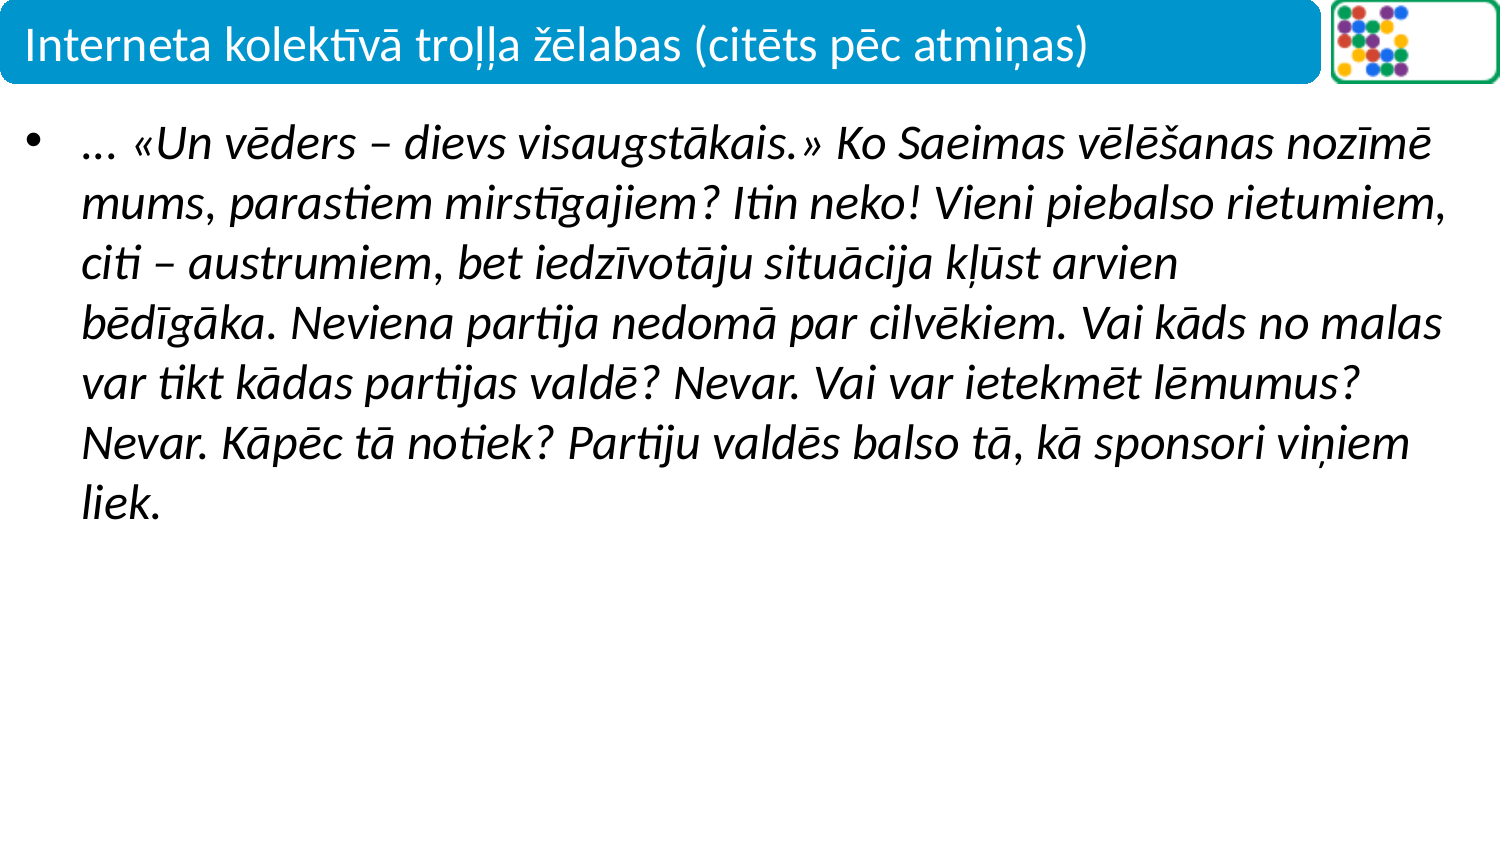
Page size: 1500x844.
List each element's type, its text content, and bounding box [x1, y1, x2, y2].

picture [0, 75, 8, 84]
list ... «Un vēders – dievs visaugstākais.» Ko Saeimas vēlēšanas nozīmē mums, parastiem mirstīgajiem? Itin neko! Vieni piebalso rietumiem, citi – austrumiem, bet iedzīvotāju situācija kļūst arvien bēdīgāka. Neviena partija nedomā par cilvēkiem. Vai kāds no malas var tikt kādas partijas valdē? Nevar. Vai var ietekmēt lēmumus? Nevar. Kāpēc tā notiek? Partiju valdēs balso tā, kā sponsori viņiem liek. [24, 109, 1475, 742]
title Interneta kolektīvā troļļa žēlabas (citēts pēc atmiņas) [24, 0, 1263, 85]
picture [0, 0, 6, 8]
picture [1312, 0, 1500, 84]
